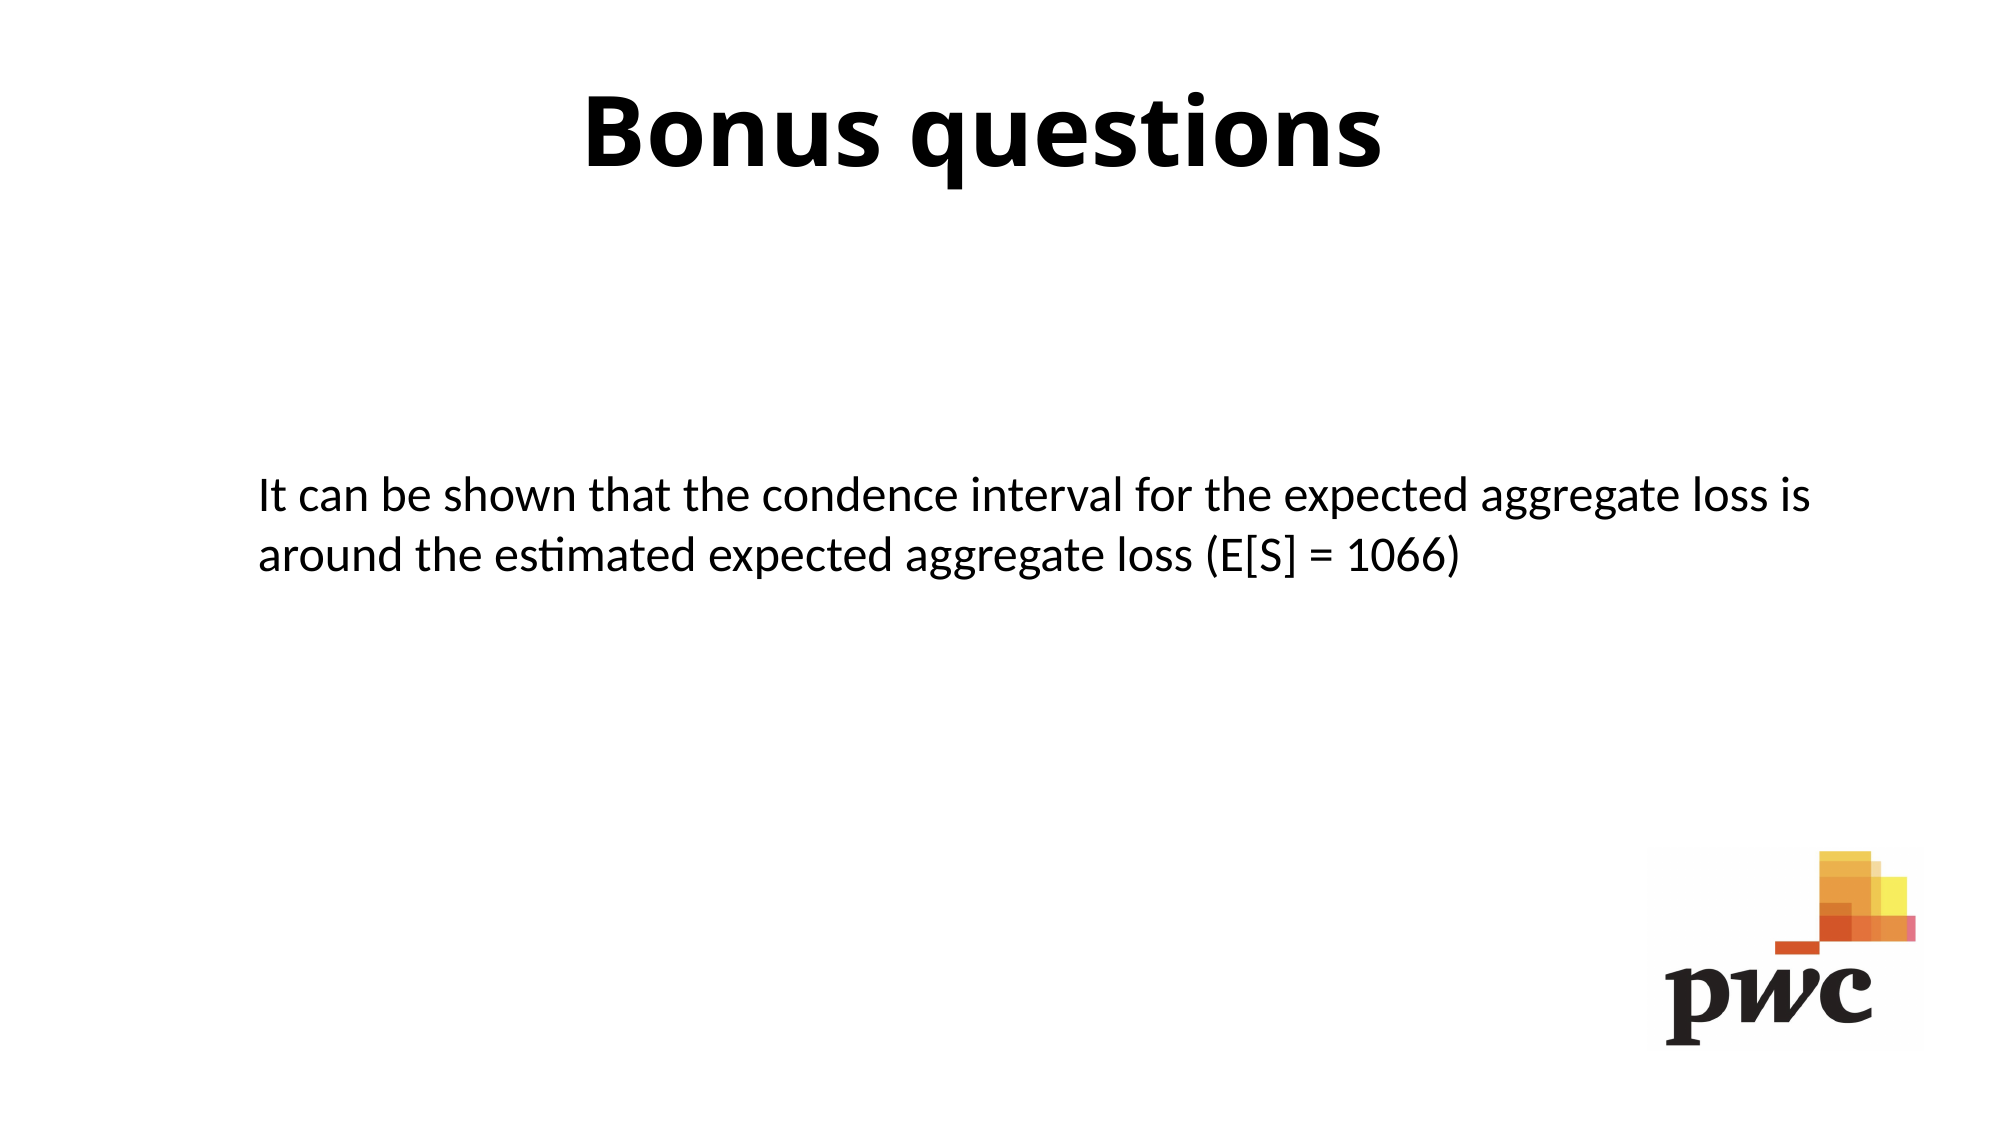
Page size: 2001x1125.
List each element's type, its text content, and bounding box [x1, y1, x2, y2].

picture [1647, 847, 1924, 1052]
title Bonus questions [232, 73, 1733, 196]
text_box It can be shown that the condence interval for the expected aggregate loss is around the estimated expected aggregate loss (E[S] = 1066) [243, 453, 1913, 589]
